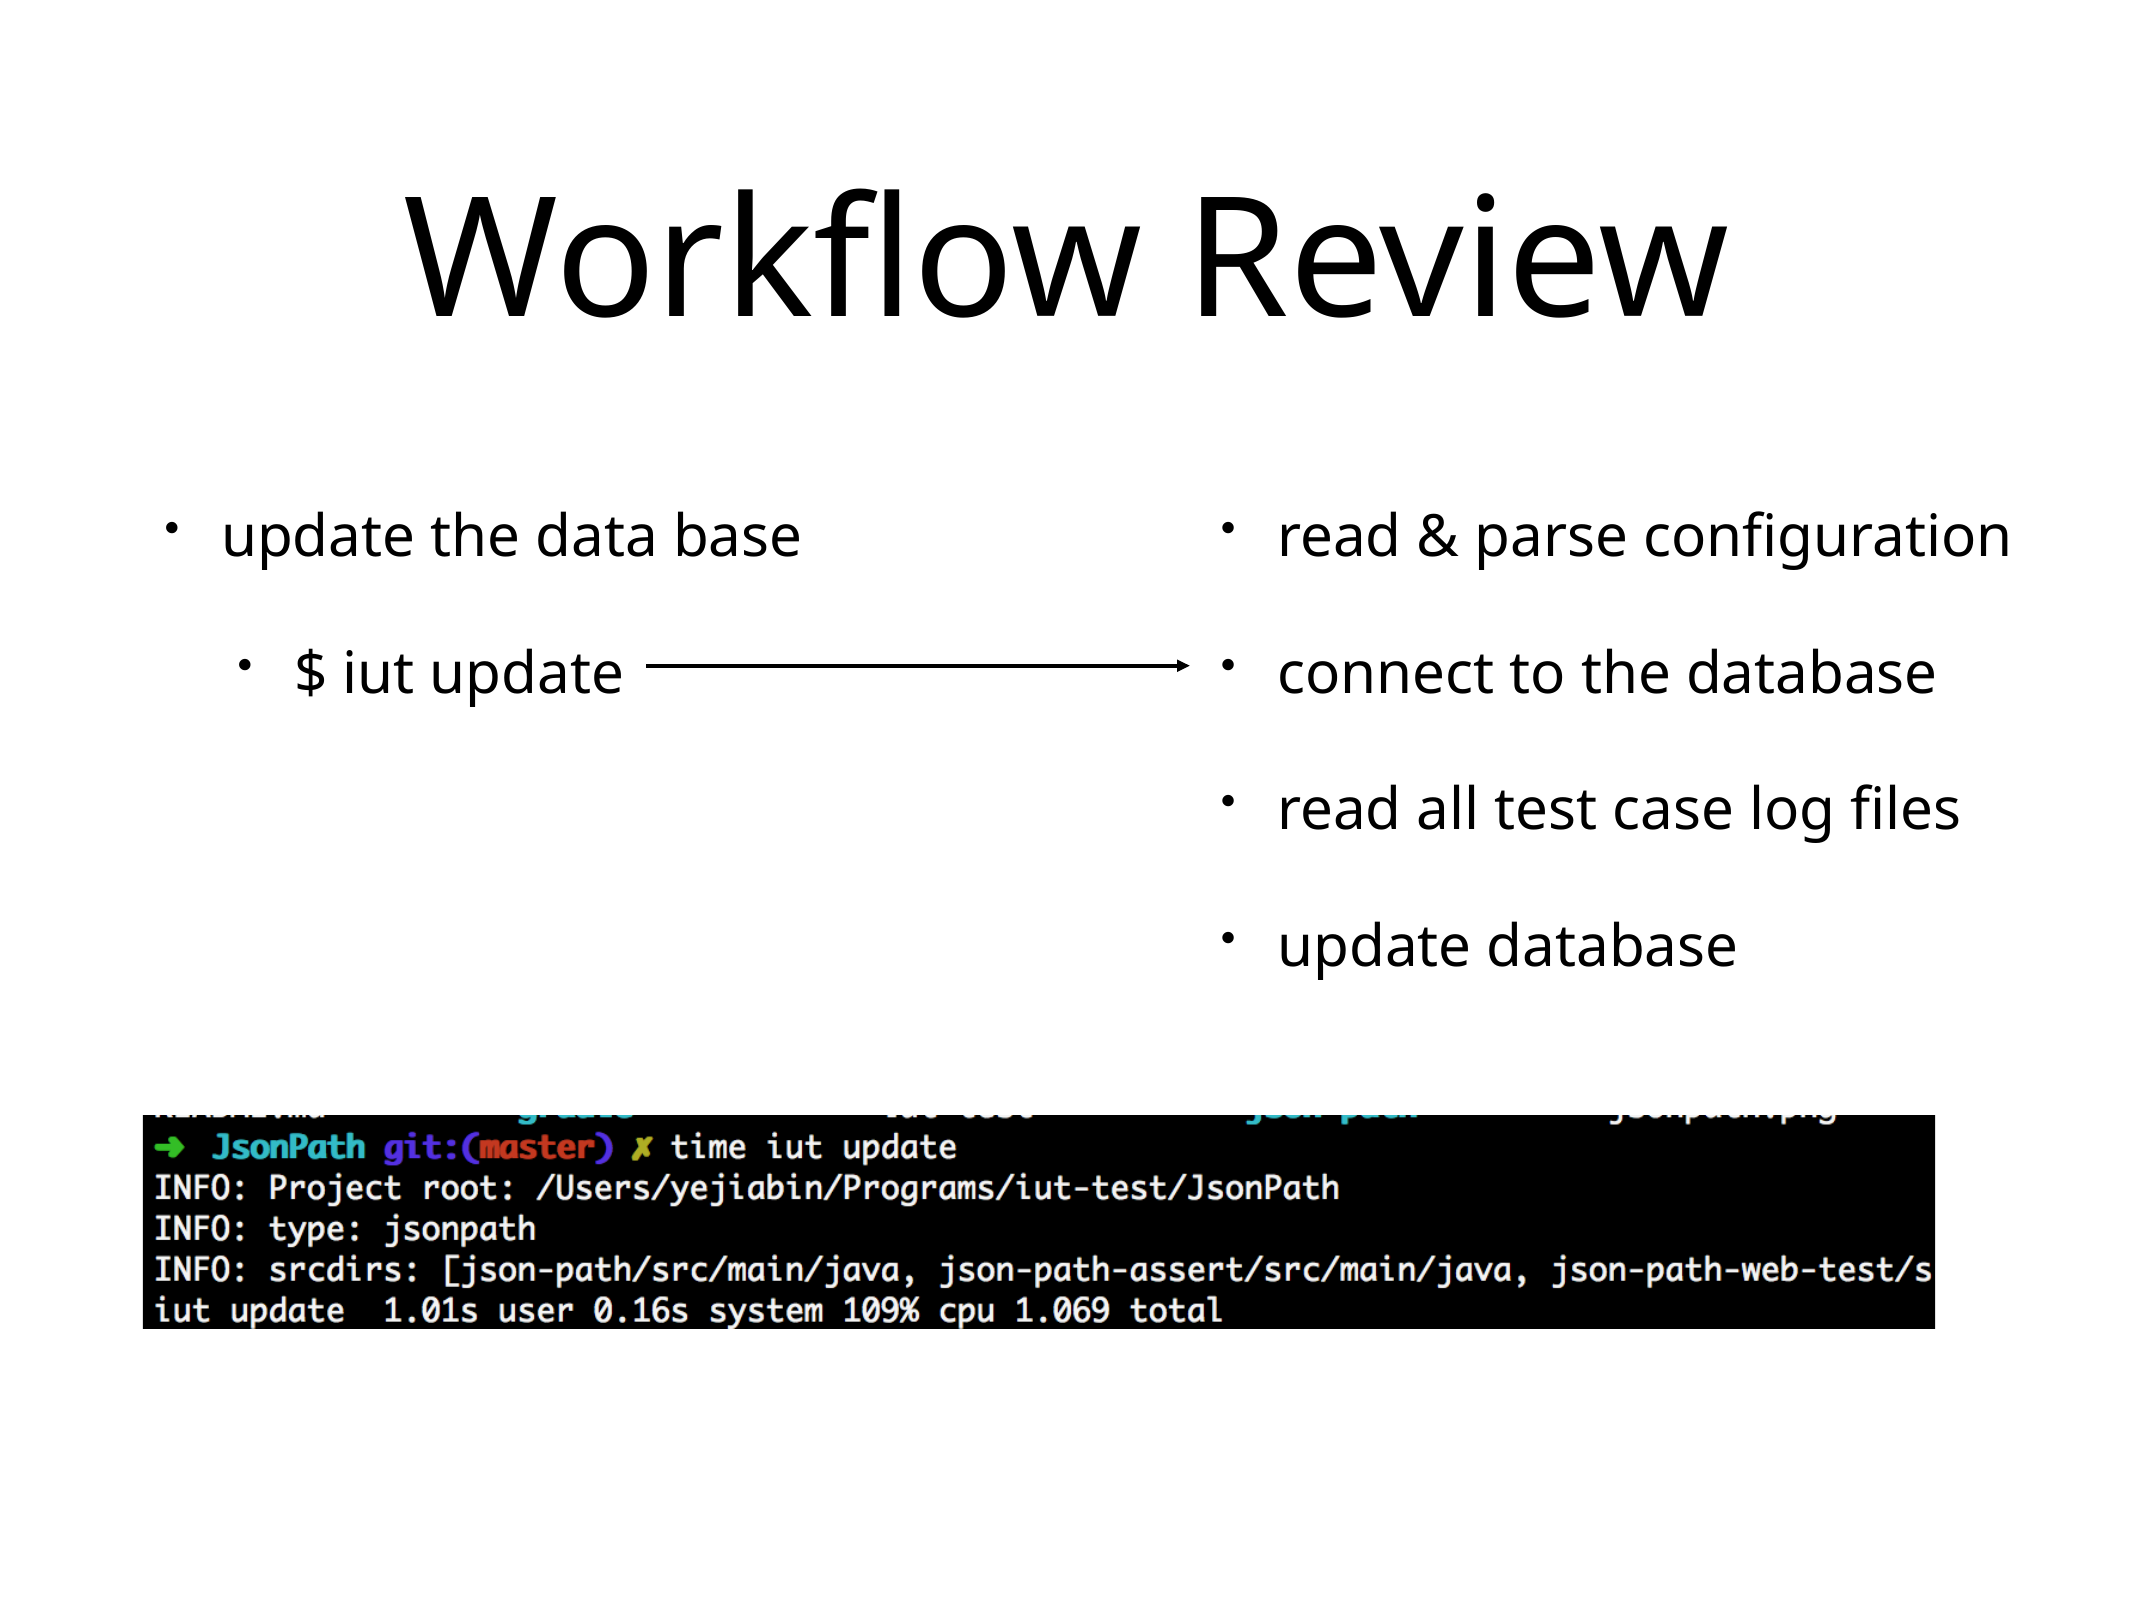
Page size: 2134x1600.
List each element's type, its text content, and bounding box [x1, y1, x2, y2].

text_box [646, 659, 1190, 672]
picture [142, 1115, 1936, 1329]
text_box read & parse configuration connect to the database read all test case log files update database [1212, 489, 2021, 987]
list update the data base $ iut update [155, 426, 1978, 777]
title Workflow Review [155, 72, 1978, 426]
